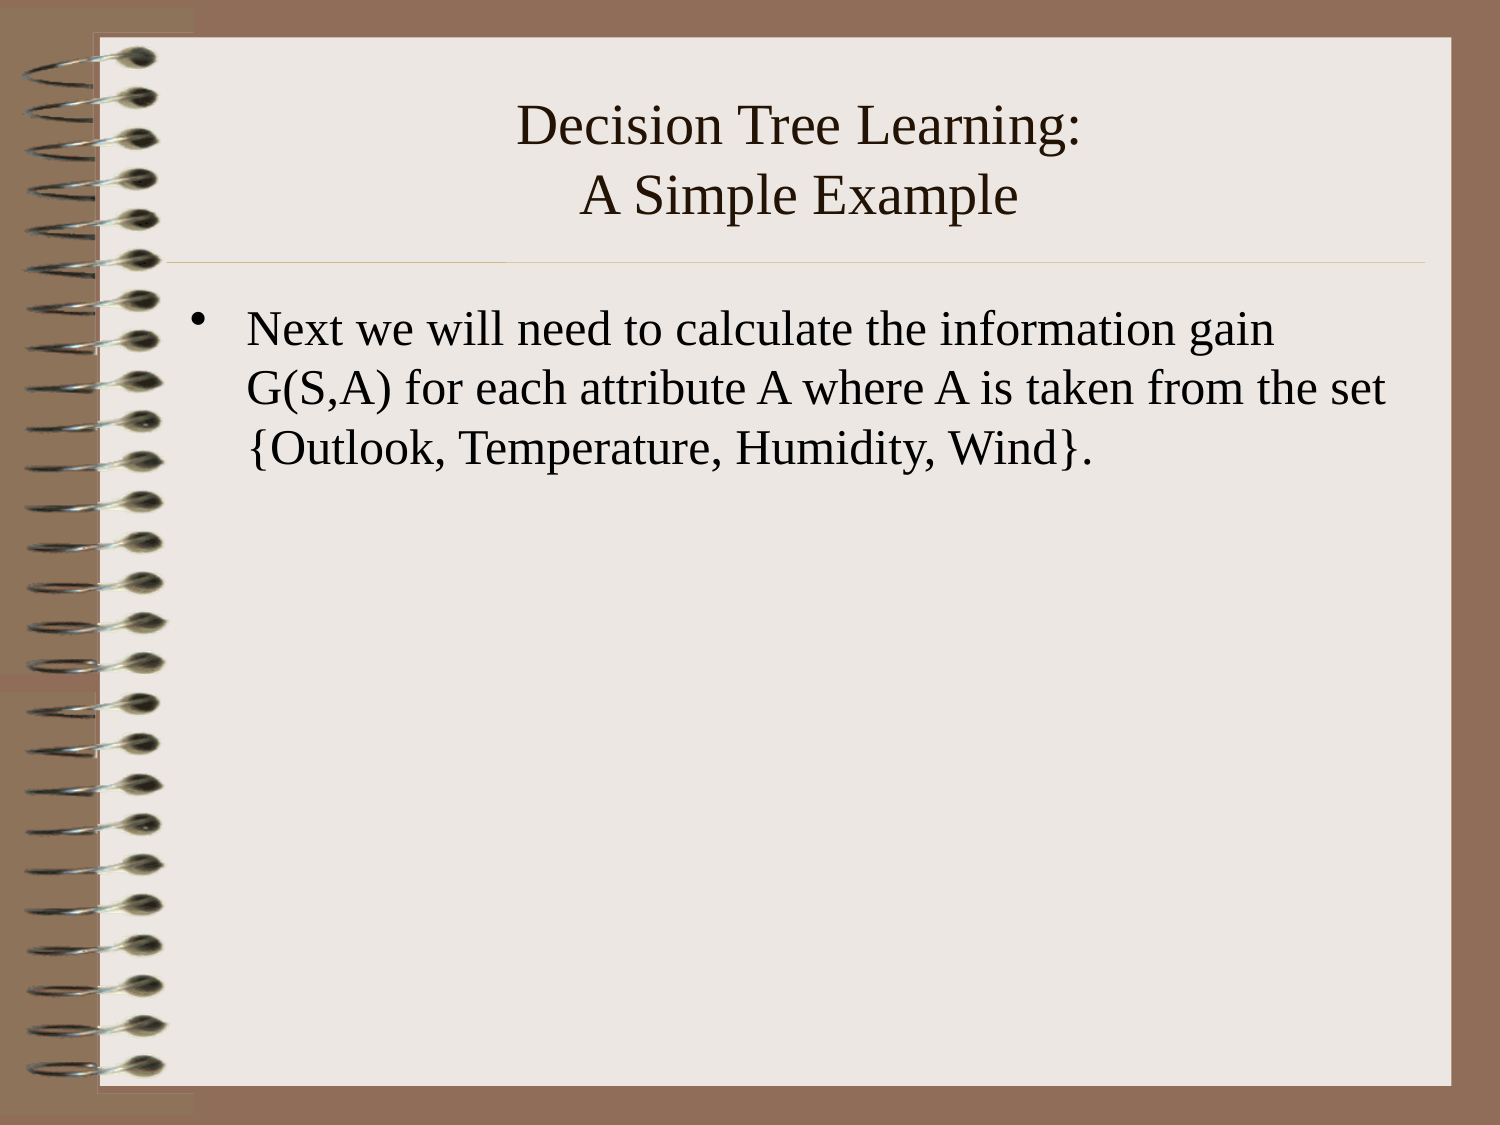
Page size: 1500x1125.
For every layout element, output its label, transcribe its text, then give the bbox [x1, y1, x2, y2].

picture [0, 8, 194, 674]
picture [0, 692, 194, 1115]
list Next we will need to calculate the information gain G(S,A) for each attribute A where A is taken from the set {Outlook, Temperature, Humidity, Wind}. [174, 287, 1426, 963]
title Decision Tree Learning: A Simple Example [174, 62, 1426, 251]
